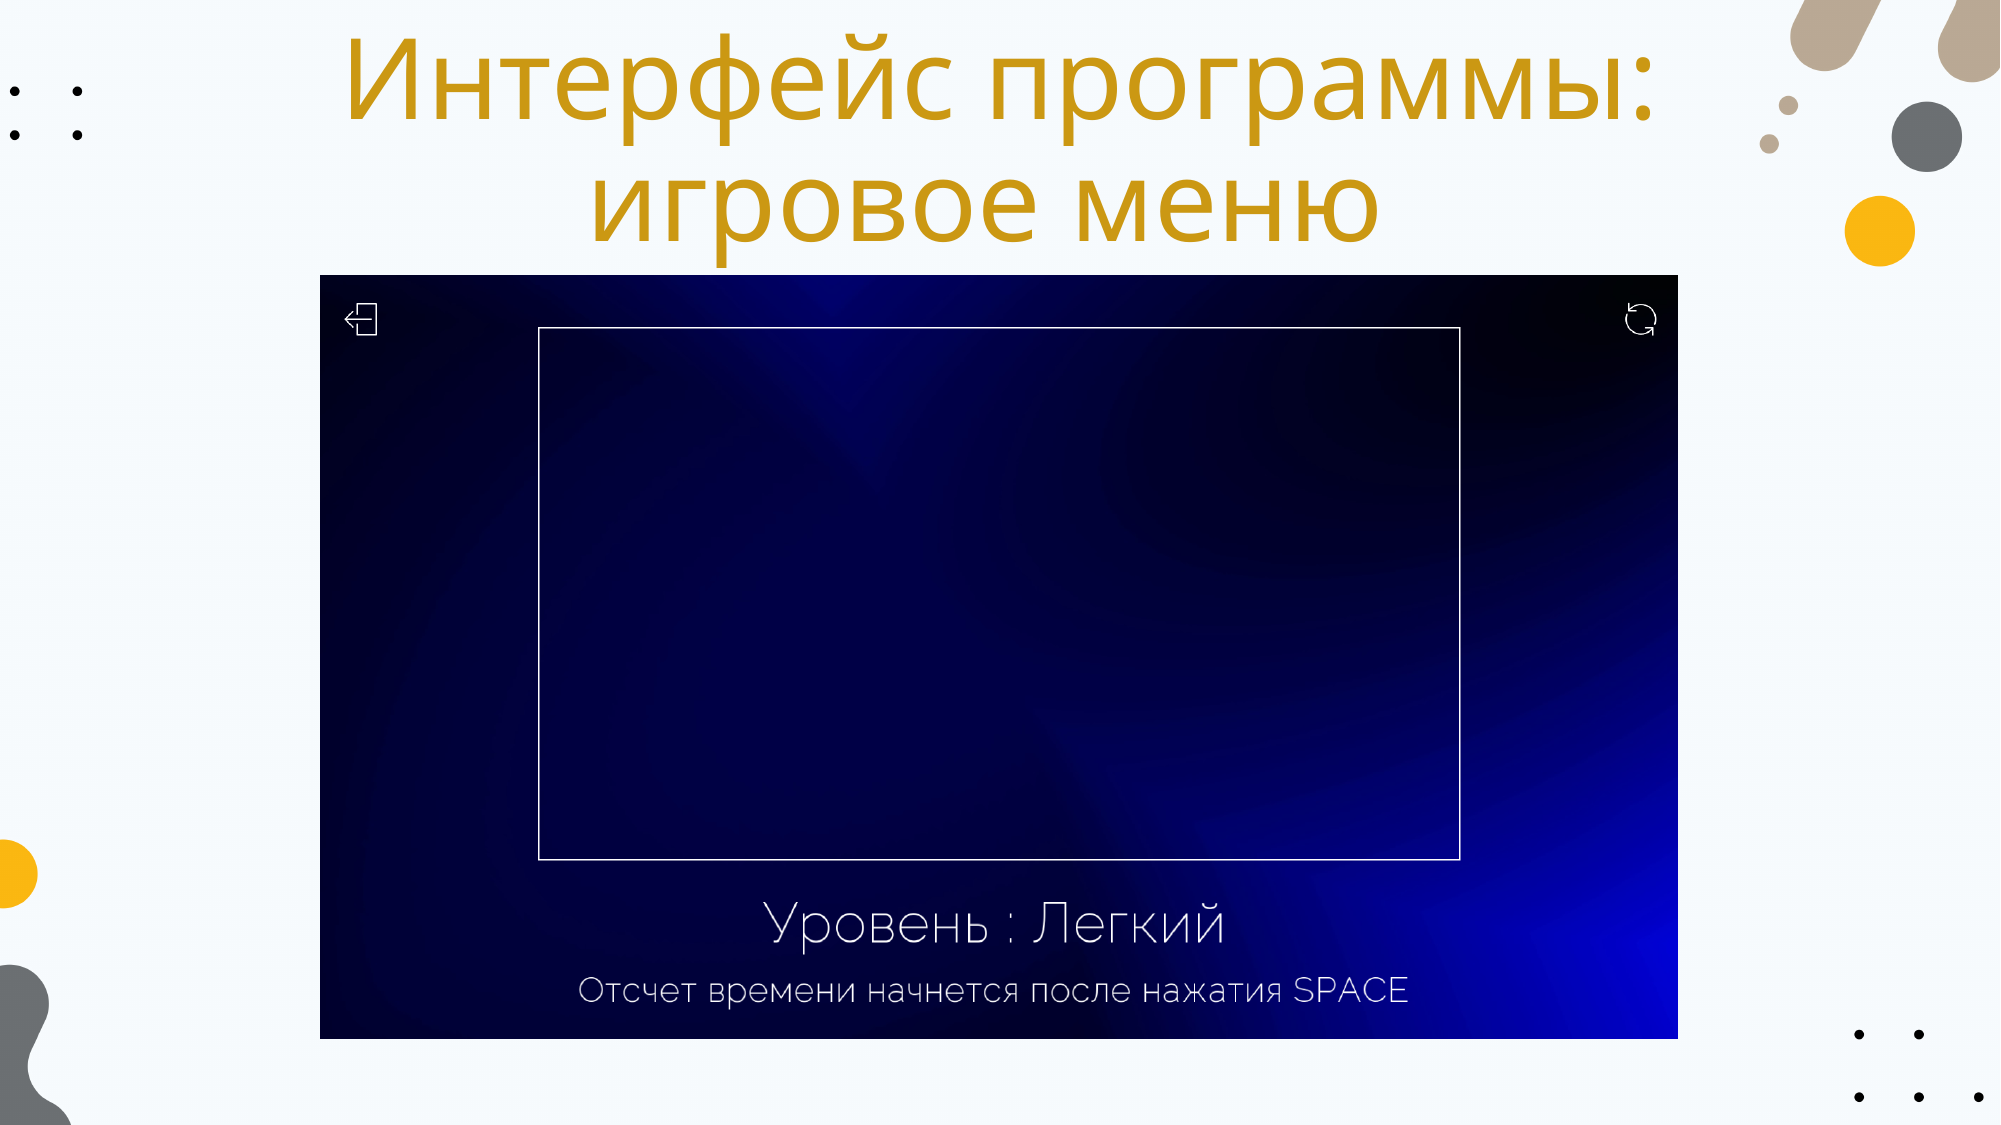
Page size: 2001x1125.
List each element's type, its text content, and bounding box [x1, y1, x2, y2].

title Интерфейс программы: игровое меню [137, 80, 1863, 208]
picture [0, 0, 2000, 1125]
